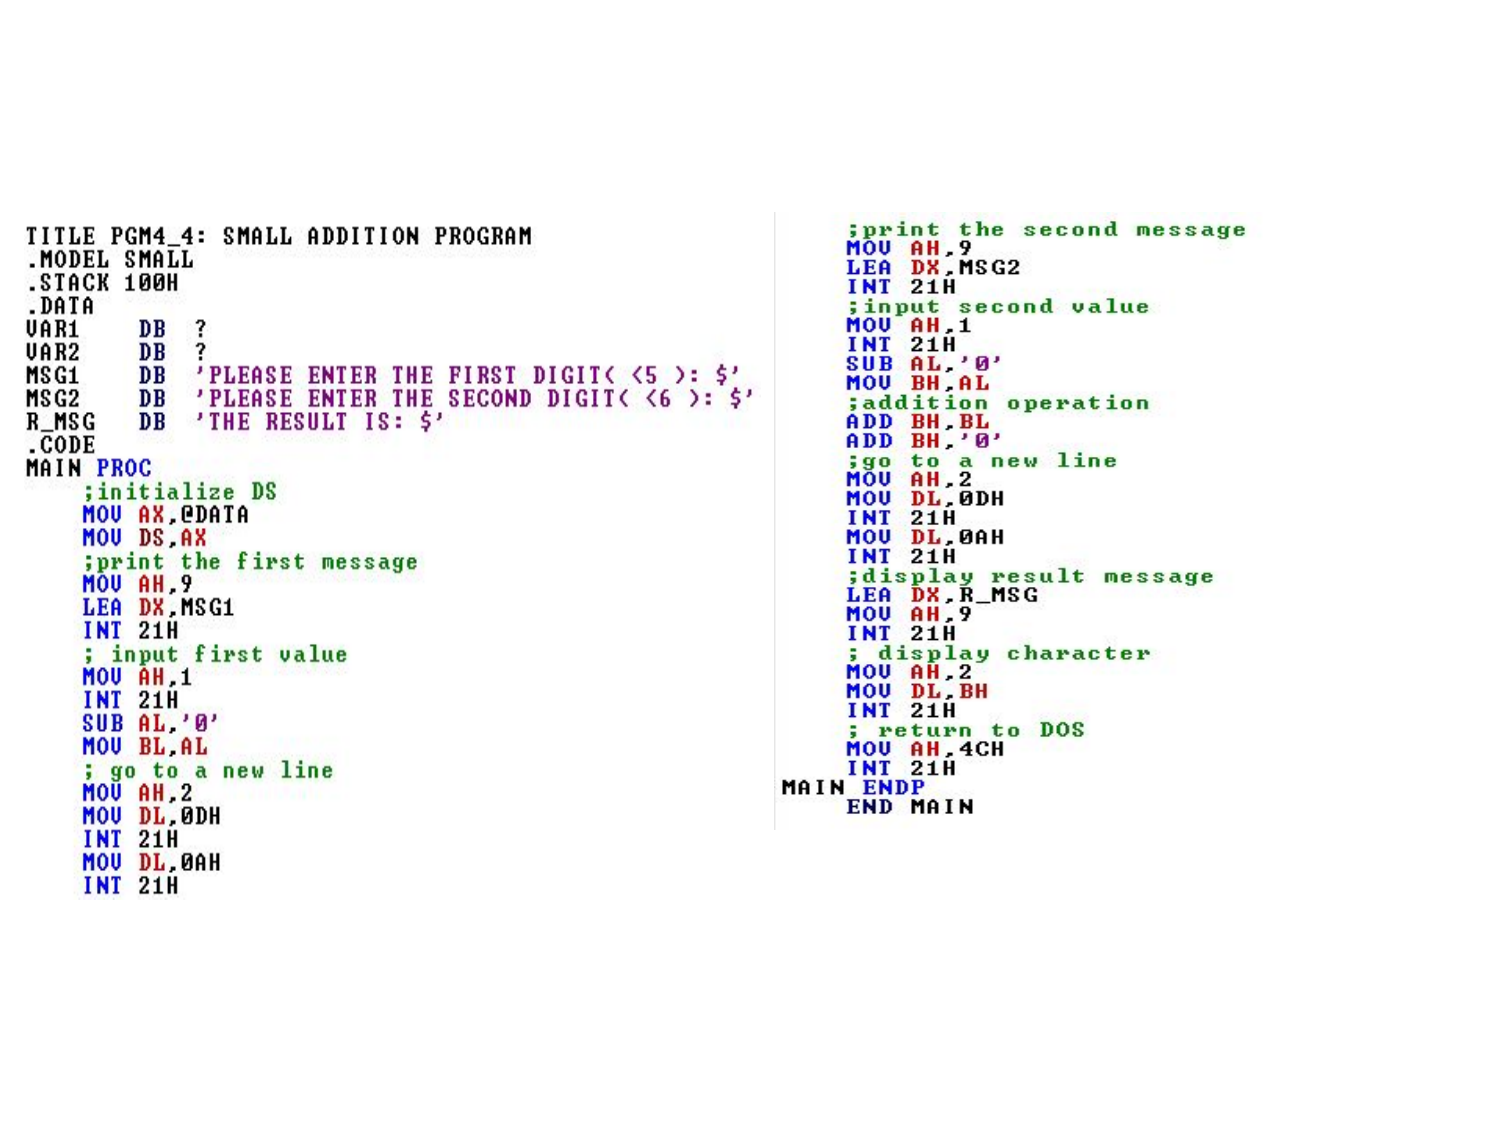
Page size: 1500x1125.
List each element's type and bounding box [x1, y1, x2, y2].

picture [774, 212, 1288, 830]
list [24, 212, 762, 901]
